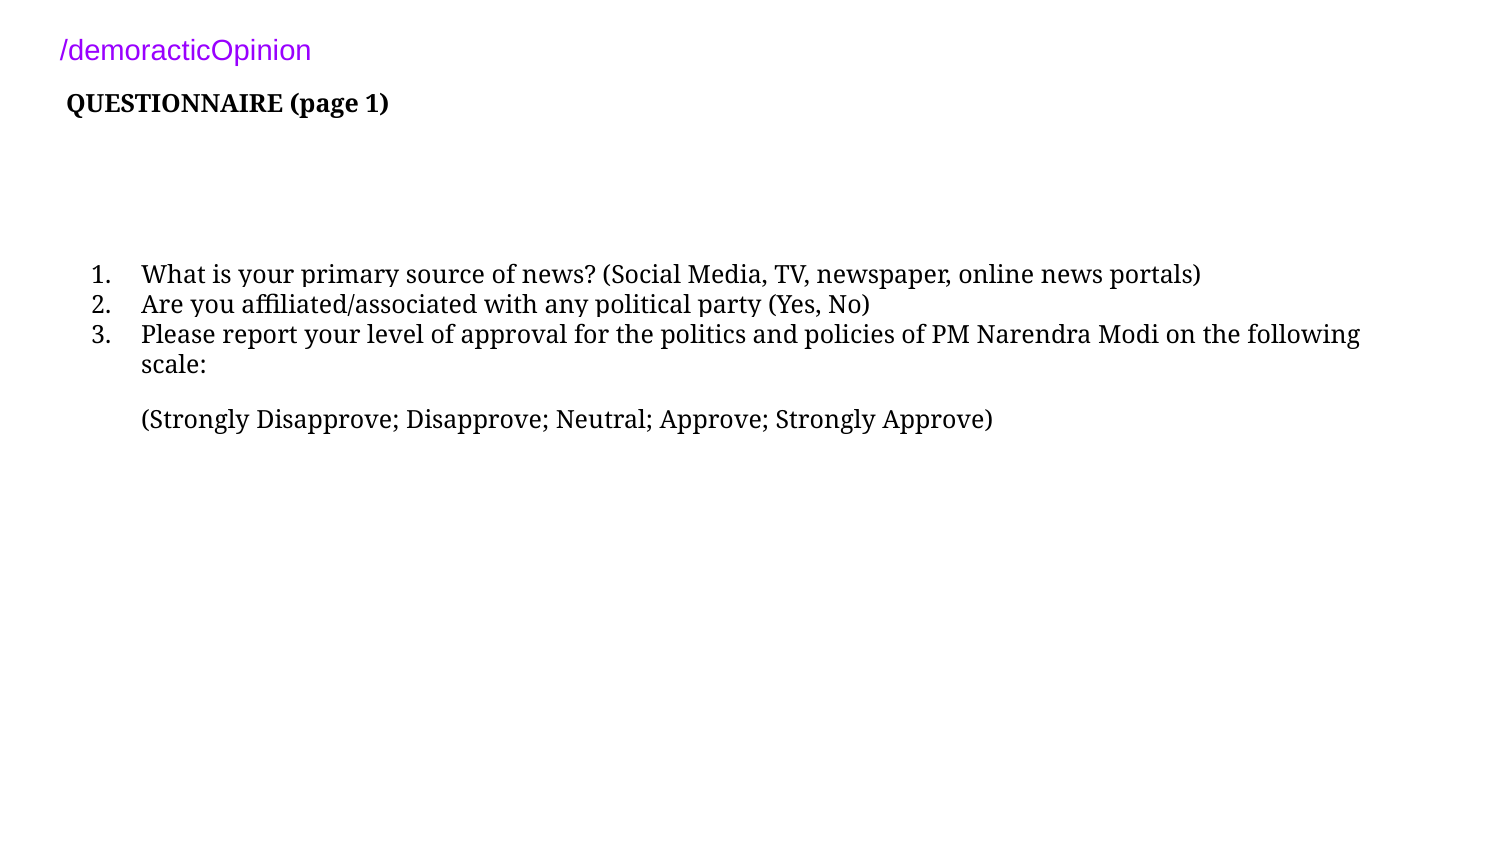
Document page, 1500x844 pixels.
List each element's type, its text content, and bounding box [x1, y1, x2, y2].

title QUESTIONNAIRE (page 1) [51, 72, 1449, 167]
text_box /demoracticOpinion [44, 16, 389, 81]
list What is your primary source of news? (Social Media, TV, newspaper, online news portals) Are you affiliated/associated with any political party (Yes, No) Please report your level of approval for the politics and policies of PM Narendra Modi on the following scale: (Strongly Disapprove; Disapprove; Neutral; Approve; Strongly Approve) [51, 189, 1449, 750]
